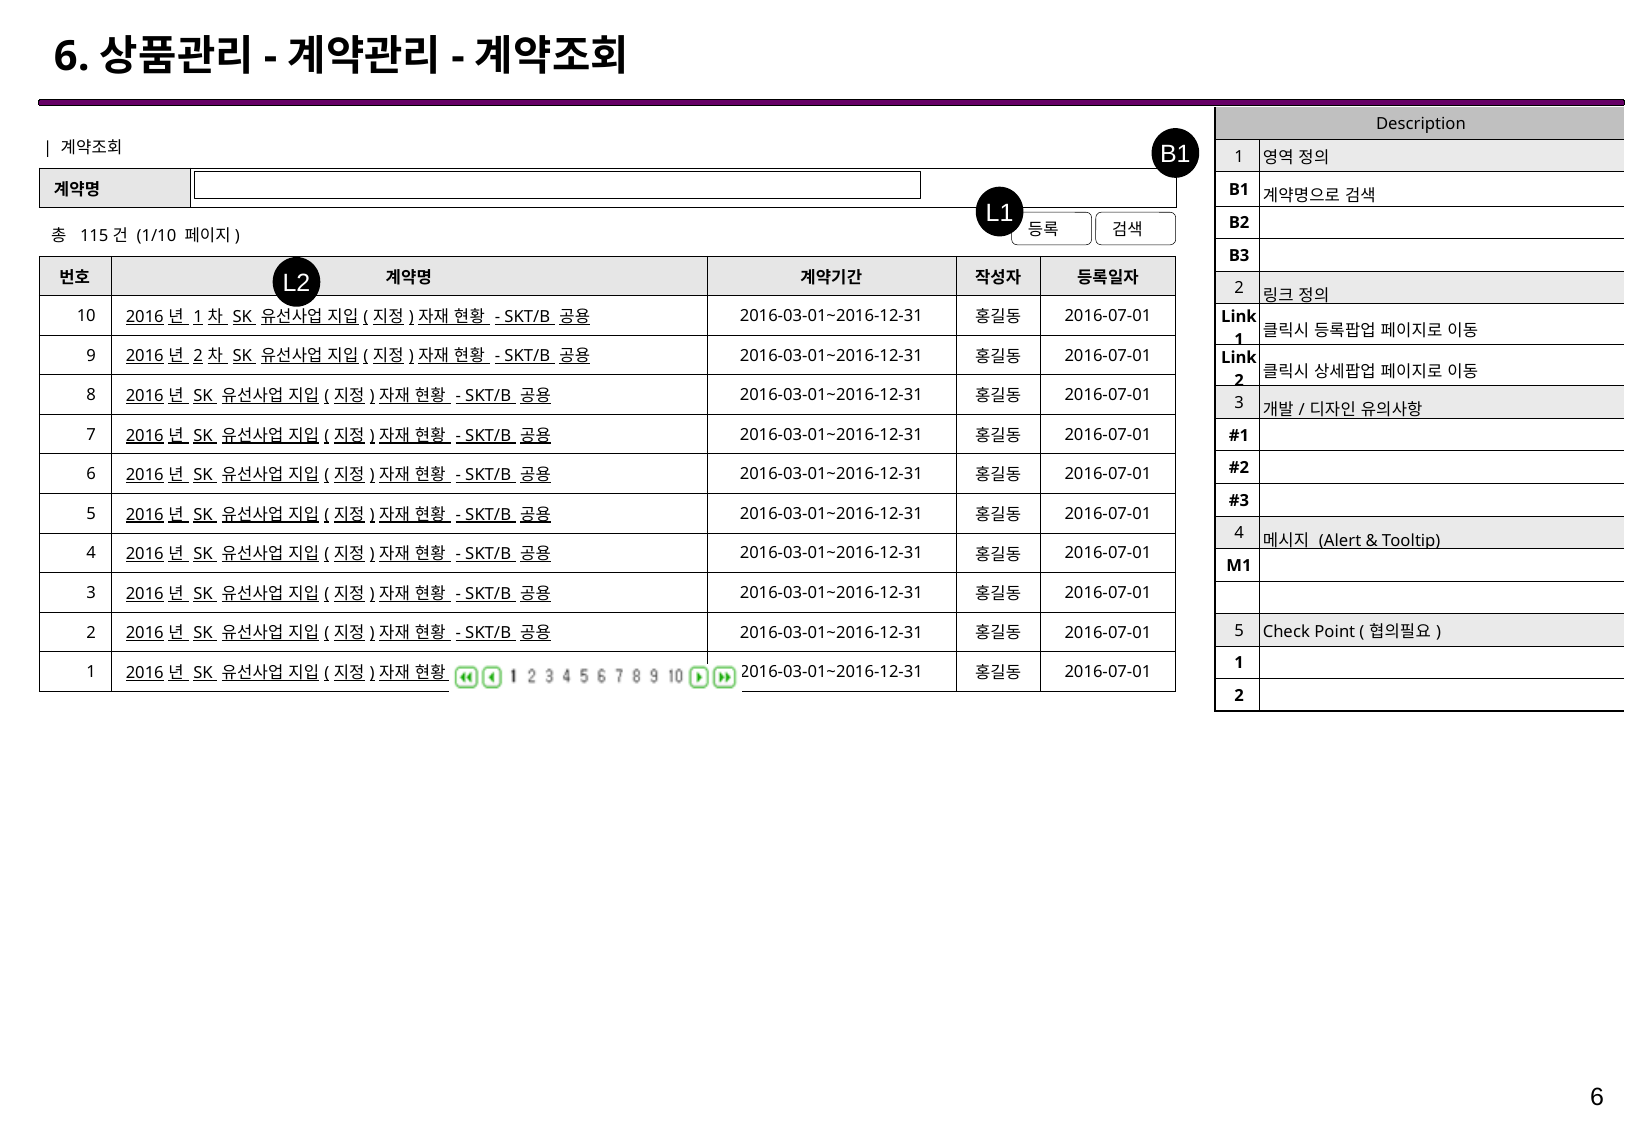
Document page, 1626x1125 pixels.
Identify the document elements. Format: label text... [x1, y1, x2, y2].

table_cell 1 [1216, 647, 1259, 678]
table_cell 2016-07-01 [1041, 454, 1175, 493]
table_cell #2 [1216, 451, 1259, 483]
table_cell 클릭시 상세팝업 페이지로 이동 [1260, 345, 1624, 385]
table_cell [1260, 419, 1624, 450]
table_cell 2016년 SK 유선사업 지입(지정)자재 현황 - SKT/B 공용 [112, 652, 707, 691]
table_cell 8 [40, 375, 111, 414]
table_cell 2016-03-01~2016-12-31 [708, 613, 956, 651]
table_cell [1260, 549, 1624, 581]
table_cell 2016-03-01~2016-12-31 [708, 415, 956, 453]
text_box [194, 170, 921, 199]
table_header 번호 [40, 257, 111, 295]
table_cell 2016-03-01~2016-12-31 [708, 494, 956, 533]
table_header 계약명 [300, 257, 707, 295]
table_cell 1 [40, 652, 111, 691]
text_box B1 [1152, 128, 1199, 178]
text_box 검색 [1095, 212, 1176, 245]
table_cell 2016-03-01~2016-12-31 [708, 454, 956, 493]
table_cell [1260, 679, 1624, 710]
table_cell [1260, 484, 1624, 516]
table_cell 7 [40, 415, 111, 453]
table_cell Link1 [1216, 304, 1259, 344]
table_cell 2016년 SK 유선사업 지입(지정)자재 현황 - SKT/B 공용 [112, 534, 707, 572]
table_cell #1 [1216, 419, 1259, 450]
table_cell 2 [1216, 272, 1259, 303]
text_box L2 [273, 257, 320, 306]
table_cell 홍길동 [957, 494, 1040, 533]
table_cell 메시지 (Alert & Tooltip) [1260, 517, 1624, 548]
table_cell 2 [1216, 679, 1259, 710]
table_cell 홍길동 [957, 613, 1040, 651]
table_cell 계약명으로 검색 [1260, 172, 1624, 206]
table_cell 2016년 SK 유선사업 지입(지정)자재 현황 - SKT/B 공용 [112, 454, 707, 493]
table_cell 2016-07-01 [1041, 375, 1175, 414]
table_cell 5 [40, 494, 111, 533]
table_cell B3 [1216, 239, 1259, 271]
table_cell 4 [40, 534, 111, 572]
table_header [191, 169, 1176, 207]
table_header 계약명 [112, 257, 293, 295]
table_cell Check Point (협의필요) [1260, 614, 1624, 646]
table_cell 2016년 SK 유선사업 지입(지정)자재 현황 - SKT/B 공용 [112, 613, 707, 651]
table_cell 2016-07-01 [1041, 494, 1175, 533]
table_cell 2016년 1차 SK 유선사업 지입(지정)자재 현황 - SKT/B 공용 [112, 296, 707, 335]
table_header 계약기간 [708, 257, 956, 295]
table_cell 2016-07-01 [1041, 652, 1175, 691]
table_cell 4 [1216, 517, 1259, 548]
table_cell 2016년 2차 SK 유선사업 지입(지정)자재 현황 - SKT/B 공용 [112, 336, 707, 374]
table_cell 1 [1216, 140, 1259, 171]
table_cell [1260, 239, 1624, 271]
text_box 총 115건 (1/10 페이지) [36, 217, 255, 253]
table_cell 9 [40, 336, 111, 374]
table_header 등록일자 [1041, 257, 1175, 295]
table_cell 홍길동 [957, 296, 1040, 335]
table_cell [1260, 451, 1624, 483]
table_cell 2016-03-01~2016-12-31 [708, 336, 956, 374]
table_cell 2016-07-01 [1041, 534, 1175, 572]
table_cell 2016-07-01 [1041, 336, 1175, 374]
text_box L1 [976, 187, 1023, 236]
table_cell 2 [40, 613, 111, 651]
table_cell 홍길동 [957, 534, 1040, 572]
table_cell B2 [1216, 207, 1259, 238]
table_cell [1260, 647, 1624, 678]
table_cell 2016-07-01 [1041, 613, 1175, 651]
text_box 등록 [1011, 212, 1092, 245]
table_cell 개발/디자인 유의사항 [1260, 386, 1624, 418]
table_cell 2016-03-01~2016-12-31 [708, 375, 956, 414]
table_cell 홍길동 [957, 336, 1040, 374]
table_cell 2016-07-01 [1041, 296, 1175, 335]
table_cell 클릭시 등록팝업 페이지로 이동 [1260, 304, 1624, 344]
table_cell 5 [1216, 614, 1259, 646]
table_cell 3 [1216, 386, 1259, 418]
table_cell 홍길동 [957, 375, 1040, 414]
table_cell 2016년 SK 유선사업 지입(지정)자재 현황 - SKT/B 공용 [112, 415, 707, 453]
picture [448, 664, 742, 692]
table_cell Link2 [1216, 345, 1259, 385]
table_cell [1260, 207, 1624, 238]
table_cell 영역 정의 [1260, 140, 1624, 171]
table_cell 2016-03-01~2016-12-31 [708, 534, 956, 572]
table_cell B1 [1216, 172, 1259, 206]
table_cell [1260, 582, 1624, 613]
table_cell 홍길동 [957, 652, 1040, 691]
table_cell 홍길동 [957, 573, 1040, 612]
table_cell 2016-03-01~2016-12-31 [708, 652, 956, 691]
table_cell 홍길동 [957, 454, 1040, 493]
text_box | 계약조회 [28, 129, 138, 164]
table_cell #3 [1216, 484, 1259, 516]
table_cell 2016년 SK 유선사업 지입(지정)자재 현황 - SKT/B 공용 [112, 573, 707, 612]
table_cell 링크 정의 [1260, 272, 1624, 303]
table_cell 2016-07-01 [1041, 415, 1175, 453]
table_cell 2016-07-01 [1041, 573, 1175, 612]
title 6.상품관리-계약관리-계약조회 [38, 23, 1502, 85]
table_cell [1216, 582, 1259, 613]
table_cell 2016-03-01~2016-12-31 [708, 573, 956, 612]
table_header 작성자 [957, 257, 1040, 295]
table_header Description [1216, 107, 1624, 139]
table_cell 2016-03-01~2016-12-31 [708, 296, 956, 335]
table_cell 6 [40, 454, 111, 493]
table_header 계약명 [40, 169, 190, 207]
table_cell 3 [40, 573, 111, 612]
table_cell 10 [40, 296, 111, 335]
table_cell M1 [1216, 549, 1259, 581]
table_cell 홍길동 [957, 415, 1040, 453]
table_cell 2016년 SK 유선사업 지입(지정)자재 현황 - SKT/B 공용 [112, 375, 707, 414]
table_cell 2016년 SK 유선사업 지입(지정)자재 현황 - SKT/B 공용 [112, 494, 707, 533]
